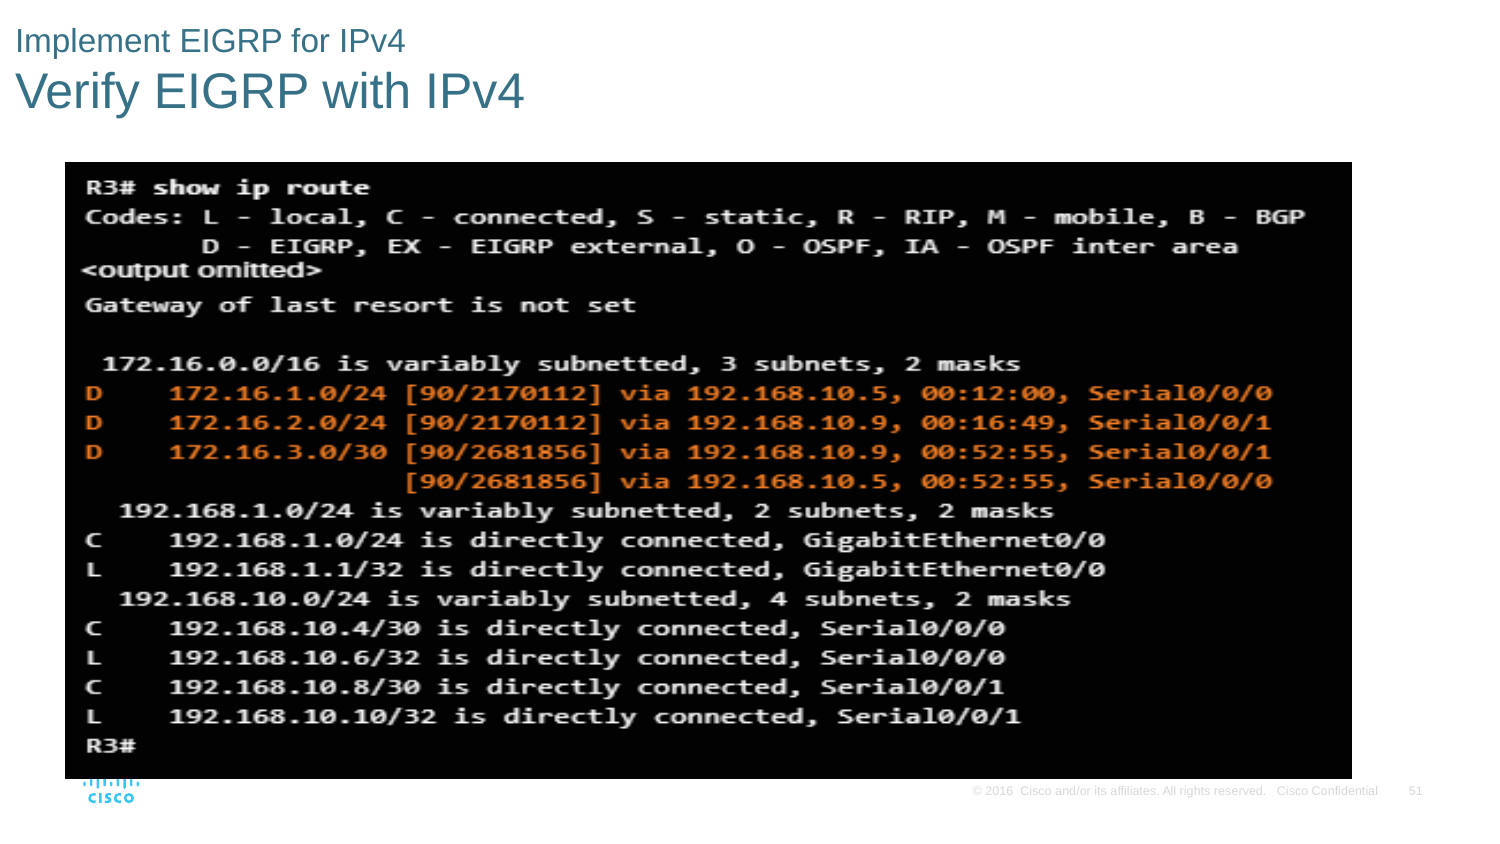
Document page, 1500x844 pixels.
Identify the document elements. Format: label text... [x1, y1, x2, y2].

picture [65, 162, 1352, 779]
title Implement EIGRP for IPv4 Verify EIGRP with IPv4 [0, 6, 1500, 131]
